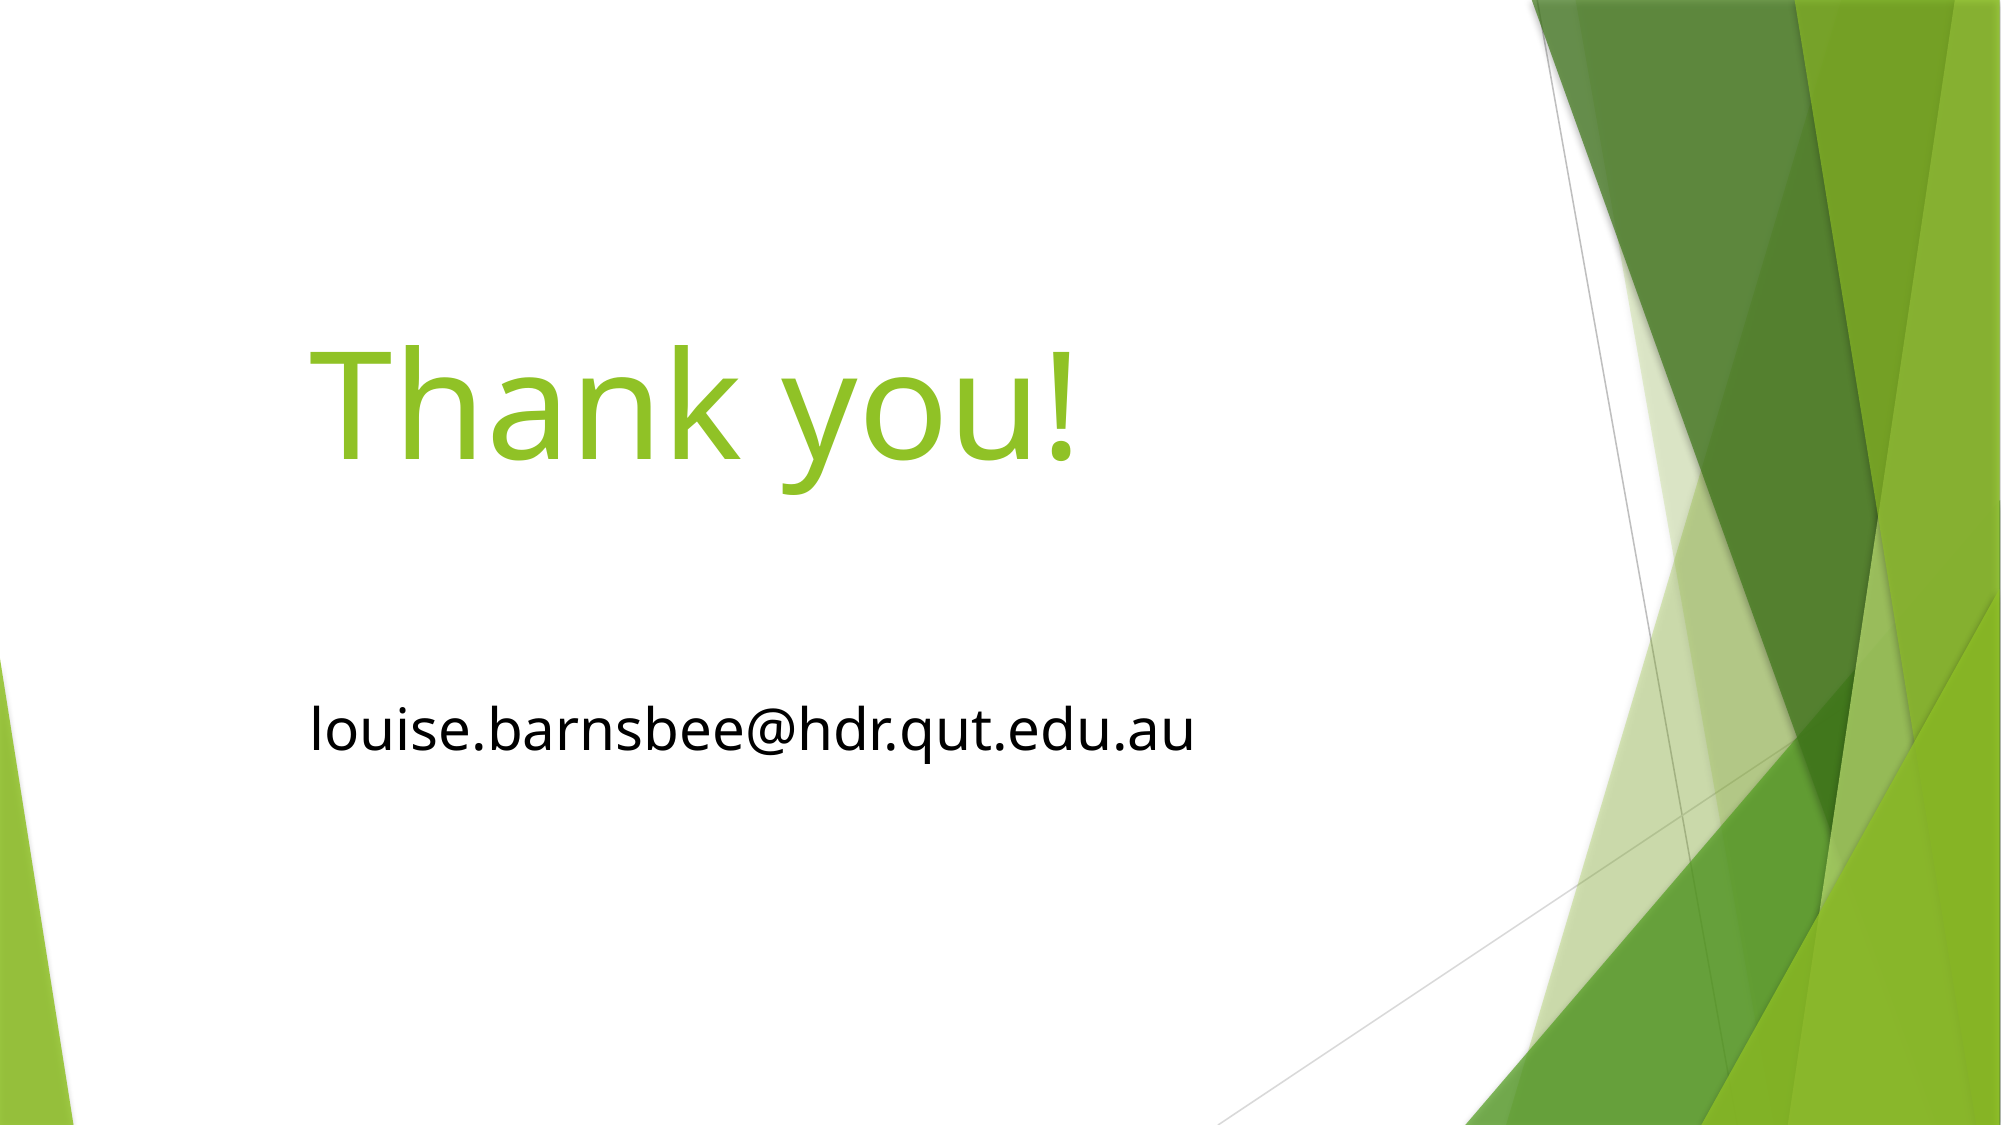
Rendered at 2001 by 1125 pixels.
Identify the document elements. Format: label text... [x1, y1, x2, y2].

title Thank you! [294, 301, 1706, 519]
text_box louise.barnsbee@hdr.qut.edu.au [294, 684, 1439, 770]
